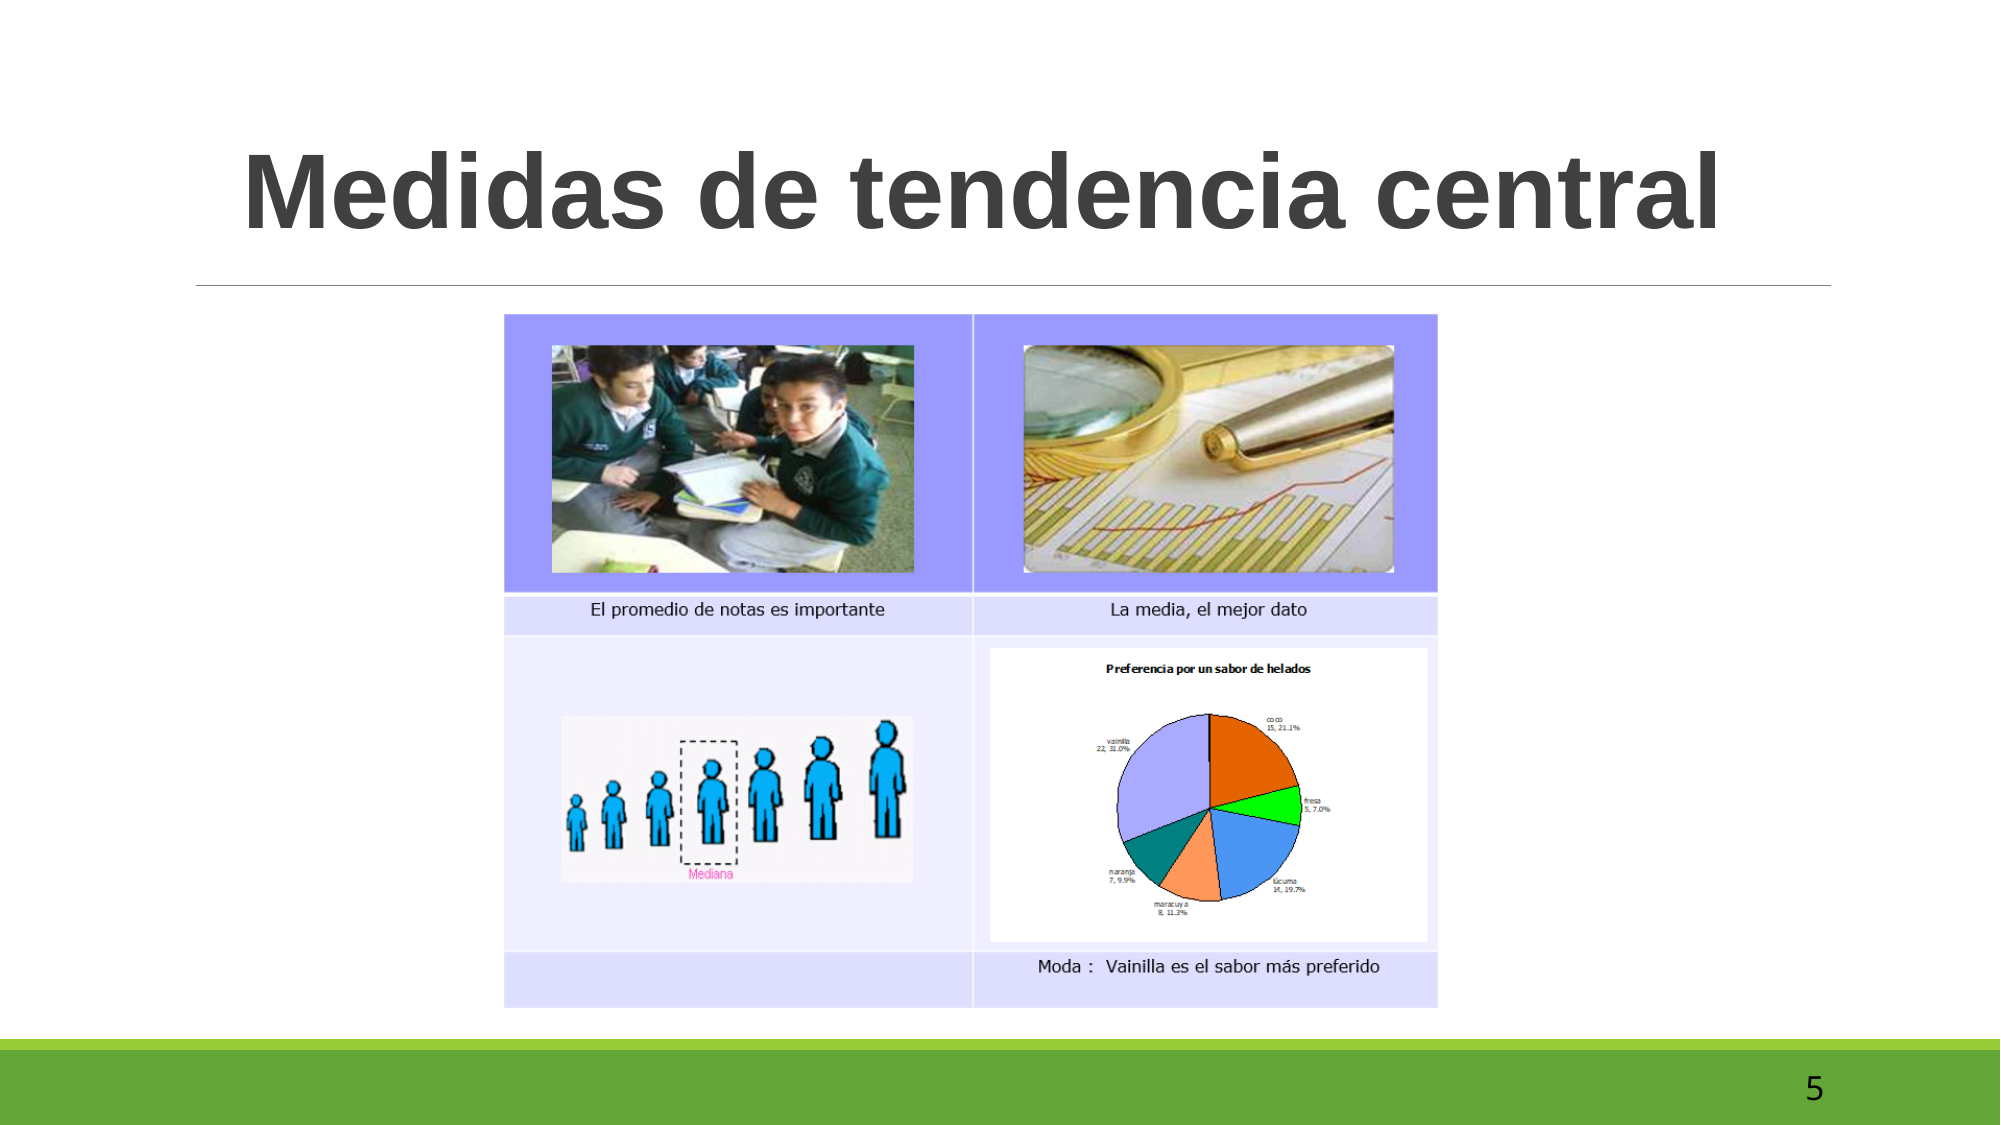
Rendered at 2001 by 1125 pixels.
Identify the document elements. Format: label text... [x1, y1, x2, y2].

text_box Medidas de tendencia central [211, 129, 1732, 263]
picture [504, 313, 1439, 1009]
slide_number 5 [1624, 1059, 1840, 1120]
